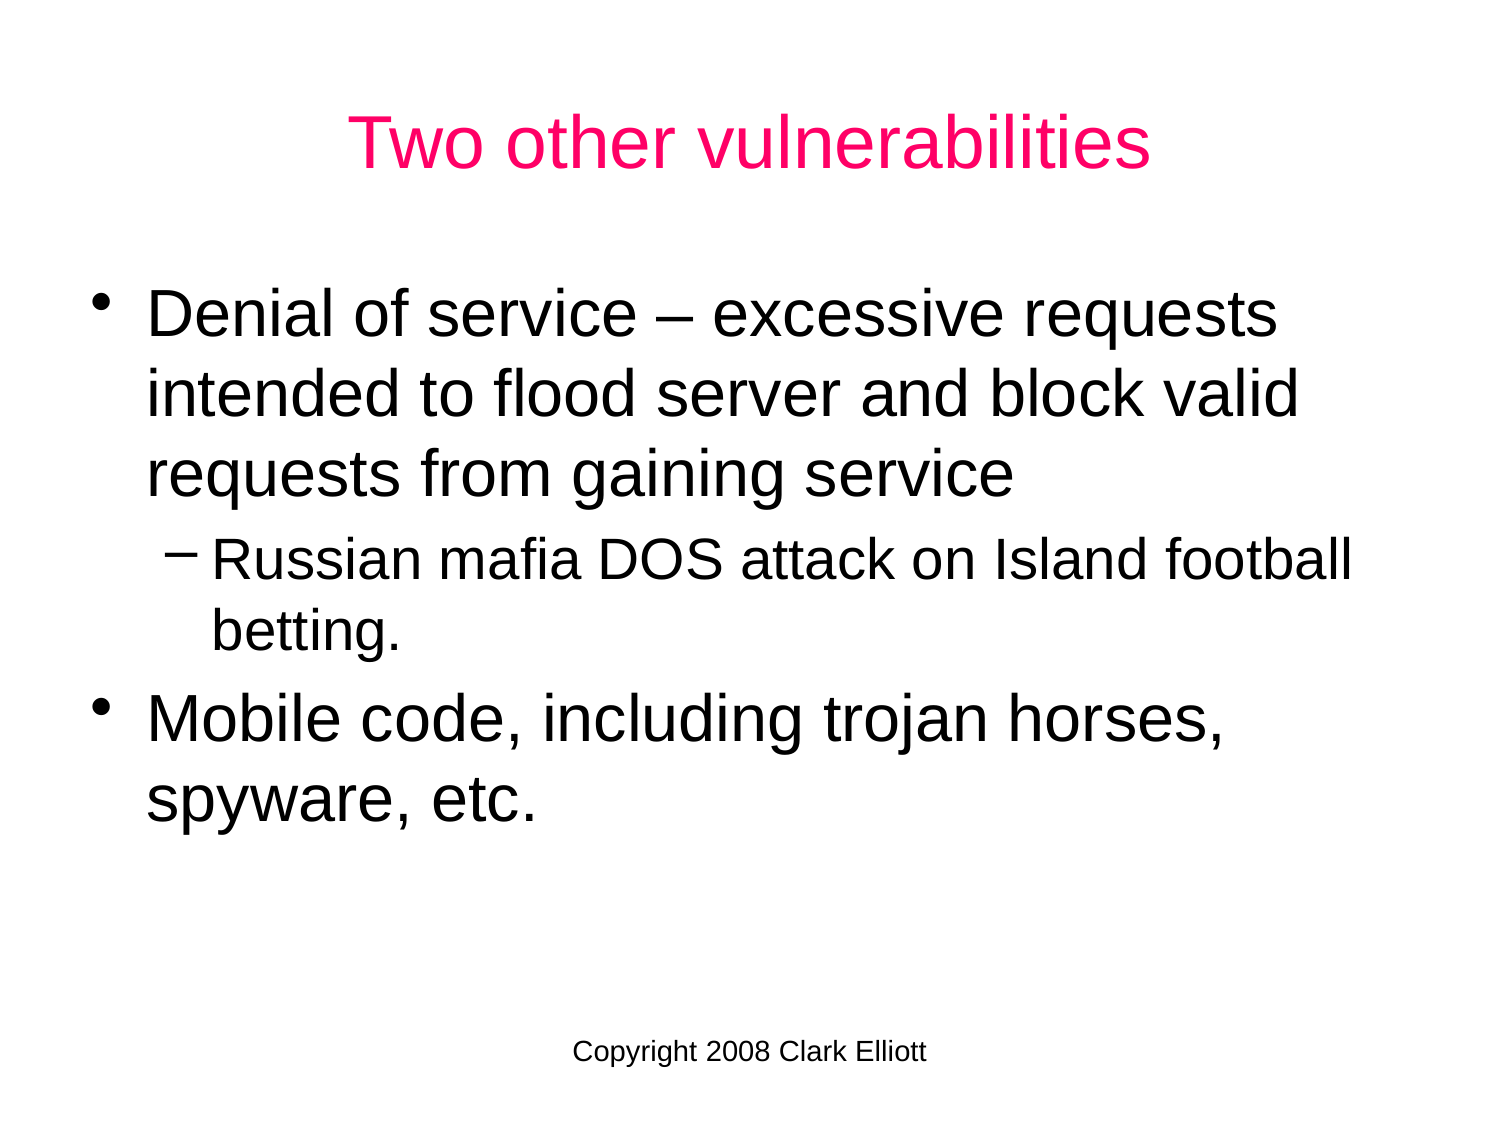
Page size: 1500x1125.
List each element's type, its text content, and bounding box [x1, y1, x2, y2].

title Two other vulnerabilities [75, 45, 1425, 233]
footer Copyright 2008 Clark Elliott [512, 1024, 988, 1103]
list Denial of service – excessive requests intended to flood server and block valid requests from gaining service Russian mafia DOS attack on Island football betting. Mobile code, including trojan horses, spyware, etc. [75, 262, 1425, 1005]
